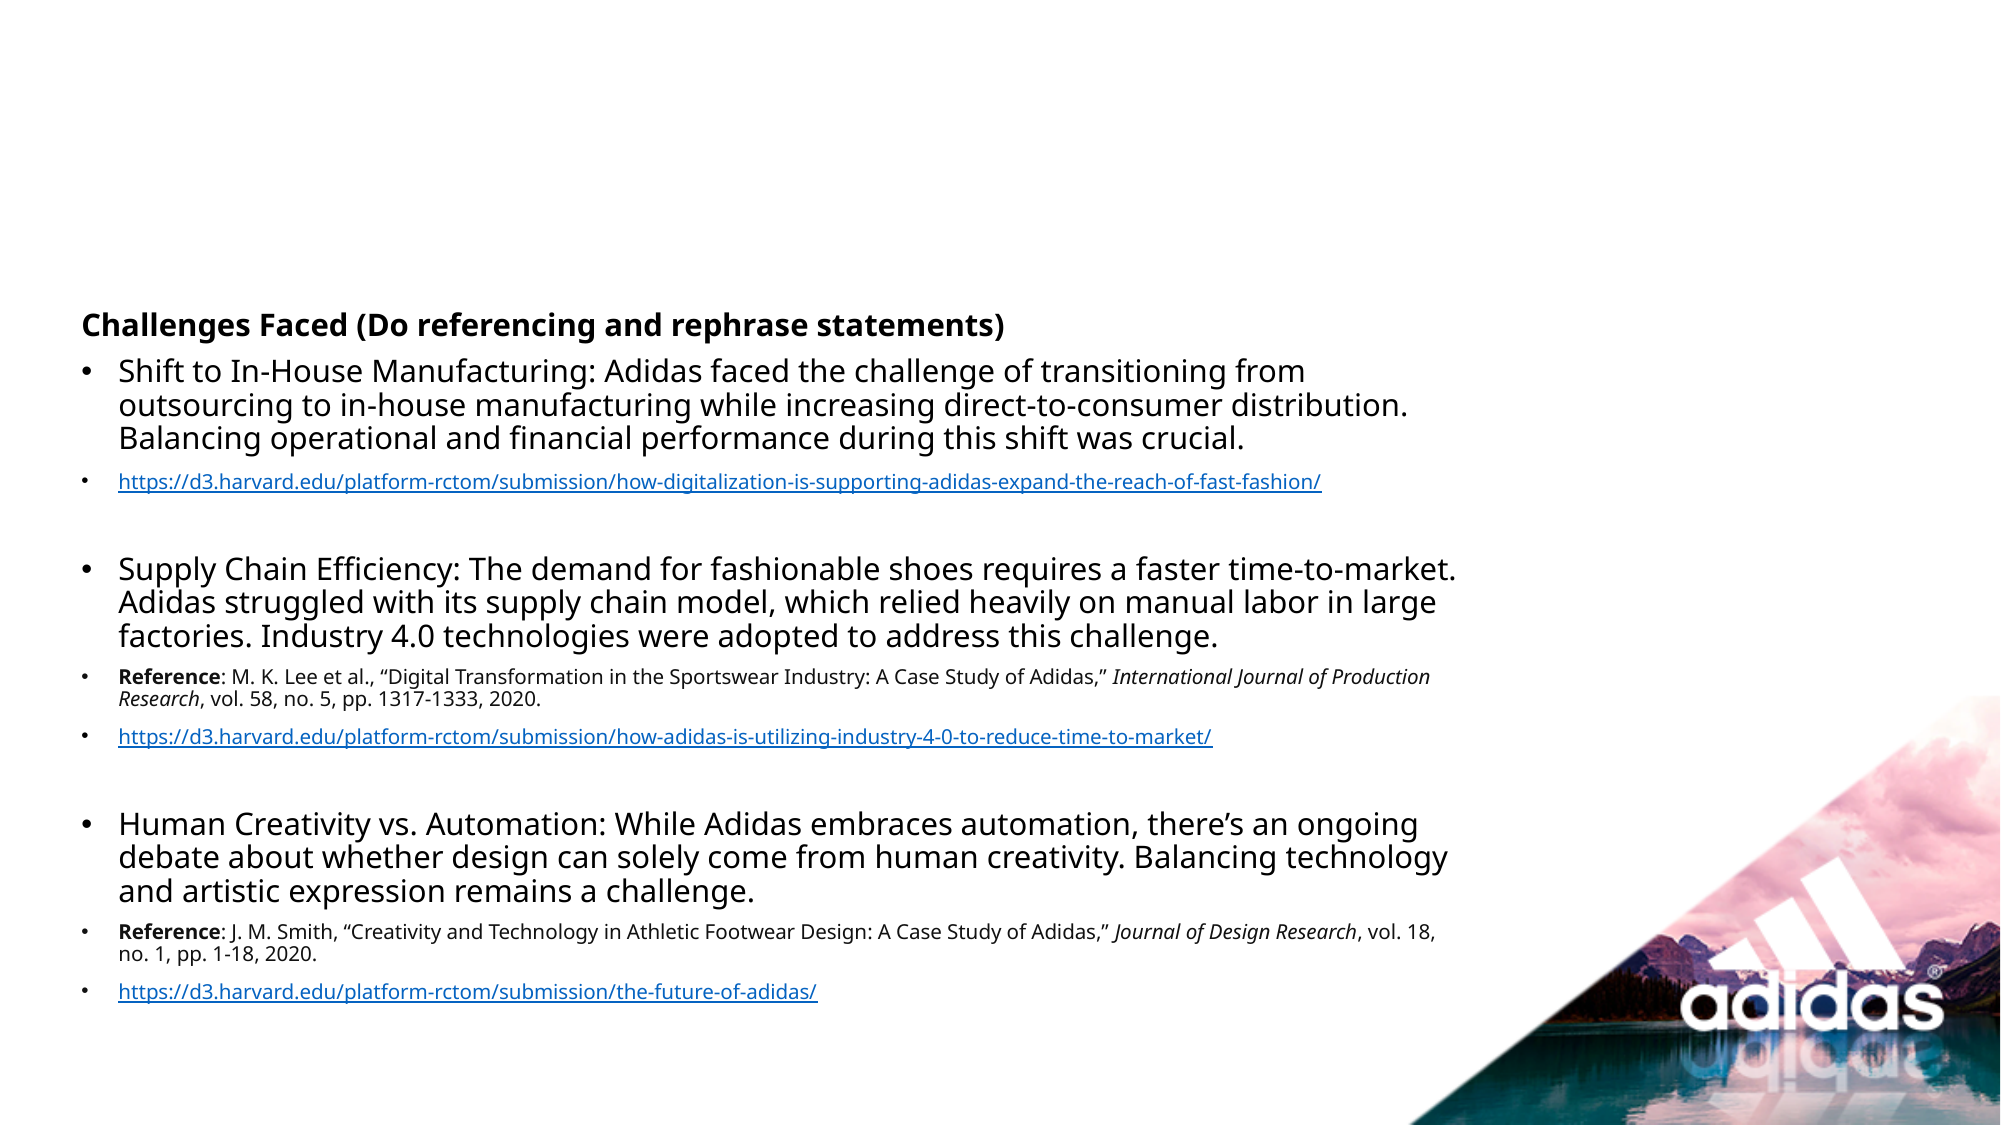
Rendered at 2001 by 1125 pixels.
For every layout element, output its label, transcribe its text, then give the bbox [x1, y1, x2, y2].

text_box Challenges Faced (Do referencing and rephrase statements) Shift to In-House Manufacturing: Adidas faced the challenge of transitioning from outsourcing to in-house manufacturing while increasing direct-to-consumer distribution. Balancing operational and financial performance during this shift was crucial. https://d3.harvard.edu/platform-rctom/submission/how-digitalization-is-supporting-adidas-expand-the-reach-of-fast-fashion/ Supply Chain Efficiency: The demand for fashionable shoes requires a faster time-to-market. Adidas struggled with its supply chain model, which relied heavily on manual labor in large factories. Industry 4.0 technologies were adopted to address this challenge. Reference: M. K. Lee et al., “Digital Transformation in the Sportswear Industry: A Case Study of Adidas,” International Journal of Production Research, vol. 58, no. 5, pp. 1317-1333, 2020. https://d3.harvard.edu/platform-rctom/submission/how-adidas-is-utilizing-industry-4-0-to-reduce-time-to-market/ Human Creativity vs. Automation: While Adidas embraces automation, there’s an ongoing debate about whether design can solely come from human creativity. Balancing technology and artistic expression remains a challenge. Reference: J. M. Smith, “Creativity and Technology in Athletic Footwear Design: A Case Study of Adidas,” Journal of Design Research, vol. 18, no. 1, pp. 1-18, 2020. https://d3.harvard.edu/platform-rctom/submission/the-future-of-adidas/ [66, 302, 1482, 1022]
picture [0, 0, 2001, 1125]
